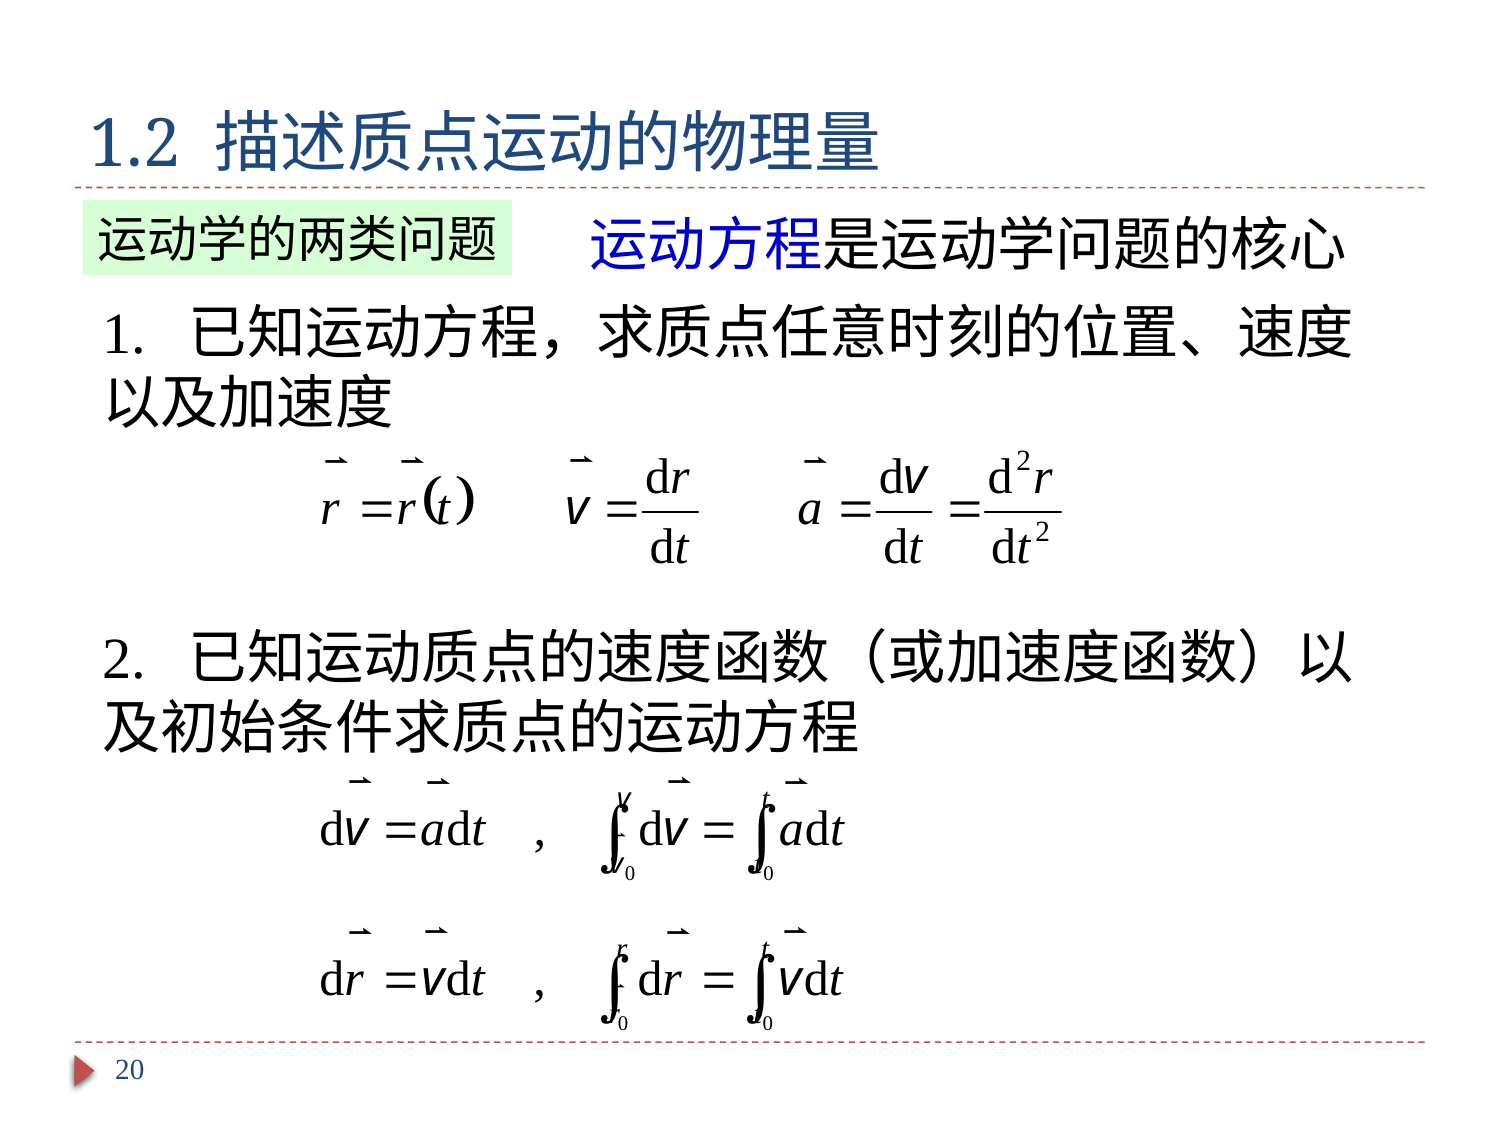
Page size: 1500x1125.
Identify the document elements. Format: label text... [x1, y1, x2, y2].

slide_number 20 [100, 1042, 426, 1103]
text_box 运动方程是运动学问题的核心 [574, 200, 1475, 285]
title 1.2 描述质点运动的物理量 [75, 37, 1425, 188]
text_box 2. 已知运动质点的速度函数（或加速度函数）以及初始条件求质点的运动方程 [87, 612, 1411, 768]
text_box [312, 924, 855, 1042]
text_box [312, 774, 855, 892]
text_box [312, 436, 1073, 576]
text_box 1. 已知运动方程，求质点任意时刻的位置、速度以及加速度 [87, 287, 1399, 443]
text_box 运动学的两类问题 [82, 200, 513, 275]
